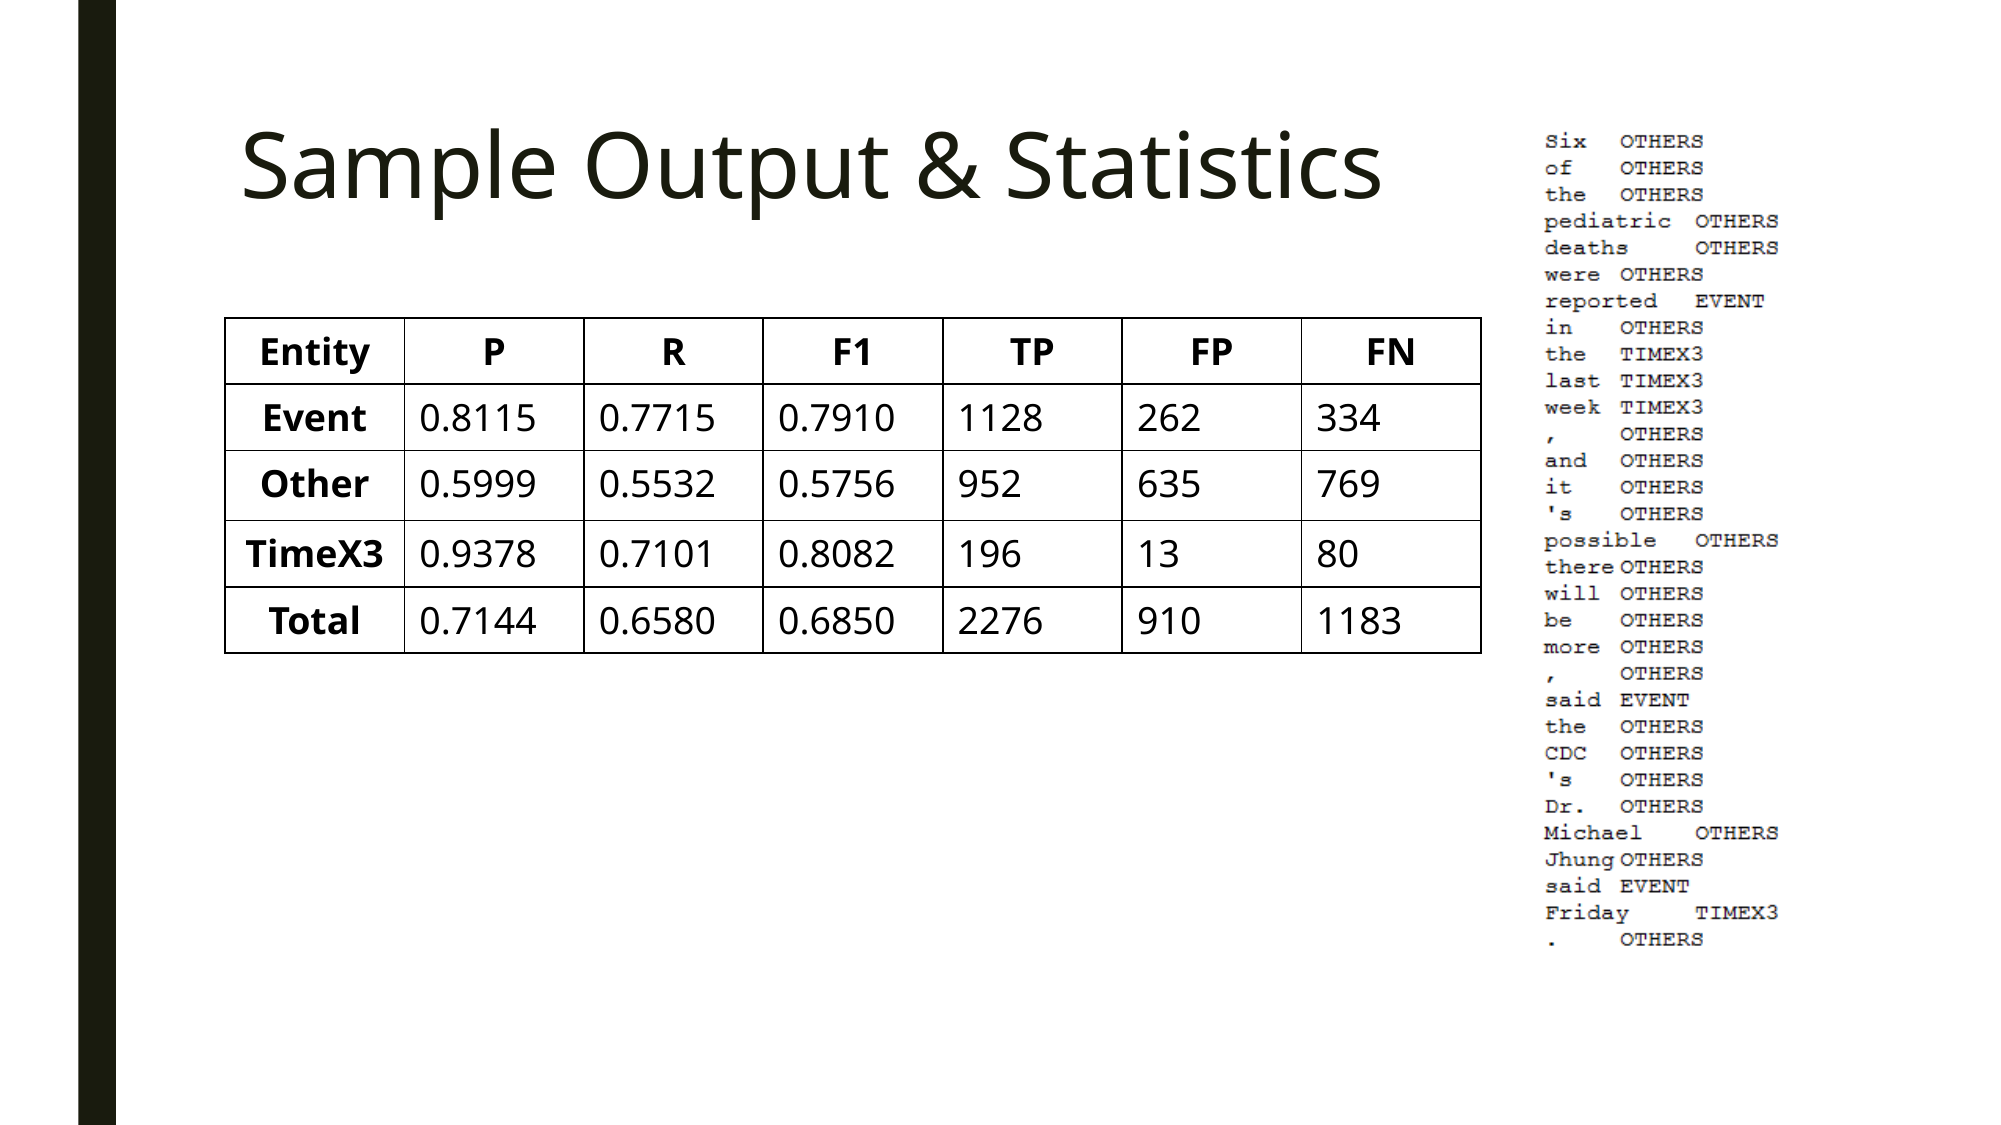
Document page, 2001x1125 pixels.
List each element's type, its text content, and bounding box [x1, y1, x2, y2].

table_cell 910 [1123, 588, 1301, 652]
table_cell 0.9378 [405, 521, 583, 586]
table_header P [405, 319, 583, 383]
table_cell 334 [1302, 385, 1480, 450]
table_cell 0.5532 [585, 451, 762, 520]
title Sample Output & Statistics [225, 112, 1526, 297]
table_cell 0.7101 [585, 521, 762, 586]
table_cell 635 [1123, 451, 1301, 520]
table_cell TimeX3 [226, 521, 404, 586]
table_cell 0.7715 [585, 385, 762, 450]
table_cell Total [226, 588, 404, 652]
table_cell 2276 [944, 588, 1121, 652]
table_cell 0.7144 [405, 588, 583, 652]
table_cell 0.6850 [764, 588, 942, 652]
table_header FN [1302, 319, 1480, 383]
table_cell Other [226, 451, 404, 520]
table_header Entity [226, 319, 404, 383]
table_cell 1128 [944, 385, 1121, 450]
table_header TP [944, 319, 1121, 383]
table_cell 13 [1123, 521, 1301, 586]
picture [1526, 112, 1800, 960]
table_cell 0.5999 [405, 451, 583, 520]
table_cell 0.6580 [585, 588, 762, 652]
table_cell 80 [1302, 521, 1480, 586]
table_cell Event [226, 385, 404, 450]
table_header FP [1123, 319, 1301, 383]
table_cell 196 [944, 521, 1121, 586]
table_cell 0.7910 [764, 385, 942, 450]
table_cell 1183 [1302, 588, 1480, 652]
table_cell 0.5756 [764, 451, 942, 520]
table_cell 262 [1123, 385, 1301, 450]
table_cell 0.8115 [405, 385, 583, 450]
table_cell 0.8082 [764, 521, 942, 586]
table_header R [585, 319, 762, 383]
table_header F1 [764, 319, 942, 383]
table_cell 769 [1302, 451, 1480, 520]
table_cell 952 [944, 451, 1121, 520]
